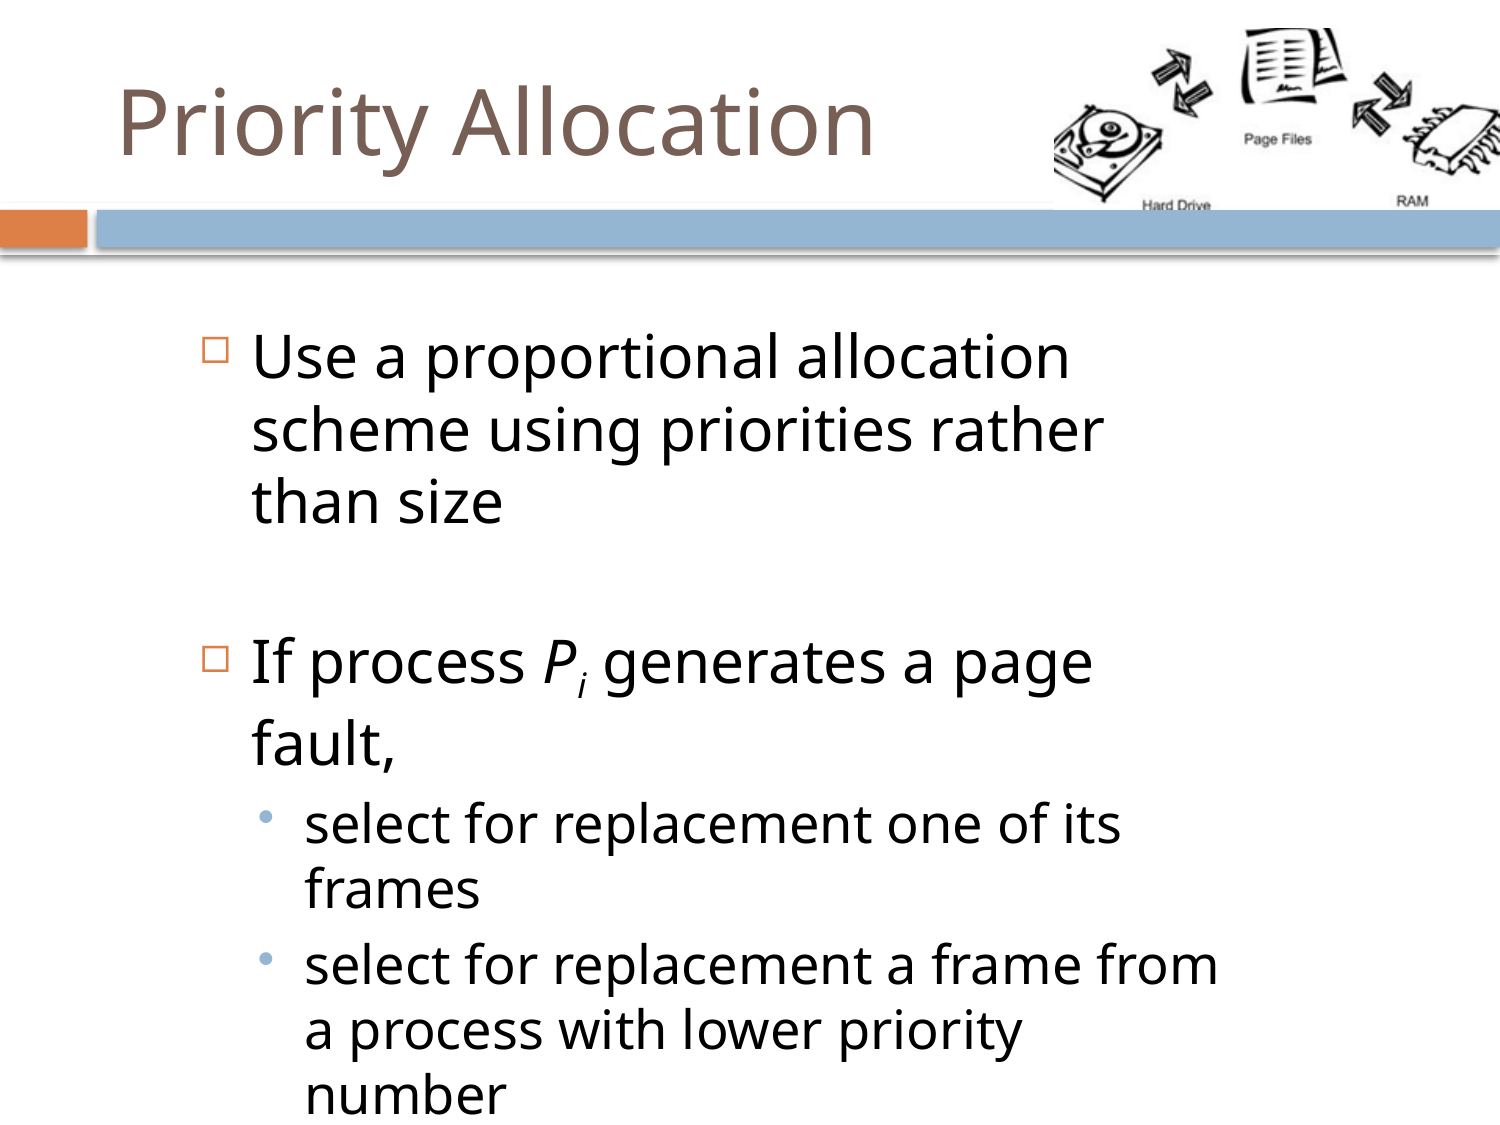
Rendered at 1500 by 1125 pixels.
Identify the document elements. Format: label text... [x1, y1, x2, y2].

list Use a proportional allocation scheme using priorities rather than size If process Pi generates a page fault, select for replacement one of its frames select for replacement a frame from a process with lower priority number [184, 310, 1257, 1025]
title Priority Allocation [100, 37, 1439, 201]
picture [1054, 28, 1500, 210]
